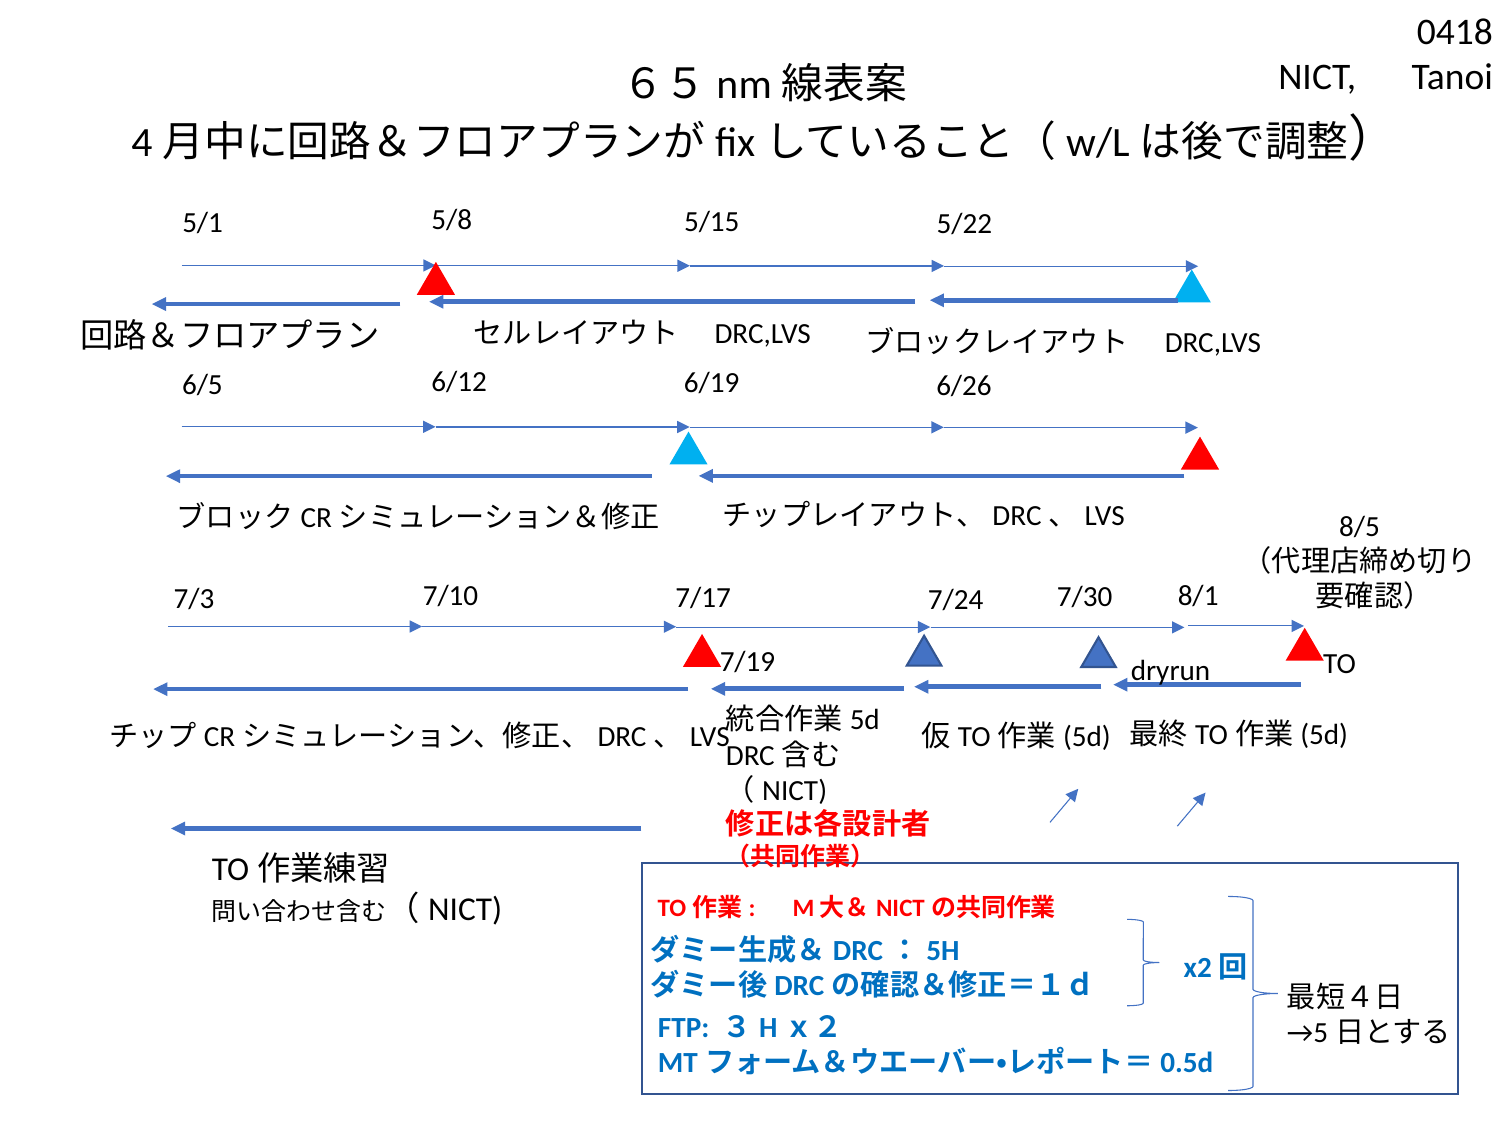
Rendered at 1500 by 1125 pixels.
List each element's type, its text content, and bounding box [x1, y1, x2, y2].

text_box TO作業練習 問い合わせ含む（NICT) [197, 839, 518, 935]
text_box チップCRシミュレーション、修正、DRC、LVS [94, 709, 745, 760]
text_box 7/10 [408, 569, 494, 619]
text_box 5/22 [921, 197, 1008, 247]
text_box 8/5 （代理店締め切り 要確認） [1227, 500, 1492, 620]
text_box [1285, 627, 1311, 661]
text_box [904, 633, 944, 667]
text_box 6/12 [416, 354, 502, 405]
text_box チップレイアウト、DRC、LVS [707, 488, 1140, 539]
text_box 5/1 [167, 196, 239, 246]
text_box 7/19 [705, 634, 791, 685]
text_box 統合作業5d DRC含む（NICT) 修正は各設計者 （共同作業） [711, 693, 948, 879]
text_box TO [1308, 637, 1371, 687]
text_box 6/26 [921, 366, 1007, 409]
text_box 7/17 [660, 571, 746, 621]
text_box dryrun [1116, 685, 1226, 694]
text_box [1175, 269, 1211, 303]
text_box ブロックレイアウト DRC,LVS [850, 315, 1277, 366]
text_box [416, 266, 455, 295]
text_box 6/19 [669, 357, 755, 407]
text_box [669, 431, 708, 465]
text_box 仮TO作業(5d) [948, 709, 1126, 760]
text_box 8/1 [1163, 569, 1234, 620]
text_box 7/3 [158, 572, 230, 622]
text_box 回路＆フロアプラン [65, 307, 395, 362]
text_box [1180, 436, 1220, 470]
text_box ダミー生成＆DRC：5H ダミー後DRCの確認＆修正＝１ｄ [635, 889, 641, 1009]
text_box 0418 NICT, Tanoi [1263, 0, 1500, 105]
text_box 5/8 [416, 193, 488, 243]
text_box 7/30 [1042, 569, 1128, 620]
text_box ６５nm線表案 4月中に回路＆フロアプランがfixしていること（w/Lは後で調整） [116, 49, 1414, 175]
text_box [1079, 635, 1116, 669]
text_box セルレイアウト DRC,LVS [458, 307, 826, 357]
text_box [1049, 788, 1079, 823]
text_box [641, 862, 1459, 1095]
text_box 6/5 [167, 362, 238, 408]
text_box 最短４日 →5日とする [1459, 970, 1466, 1056]
text_box [682, 633, 722, 667]
text_box 最終TO作業(5d) [1115, 707, 1363, 758]
text_box ブロックCRシミュレーション＆修正 [161, 490, 675, 541]
text_box 5/15 [669, 195, 755, 245]
text_box dryrun [1116, 644, 1226, 684]
text_box 7/24 [913, 572, 999, 623]
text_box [1177, 792, 1206, 827]
